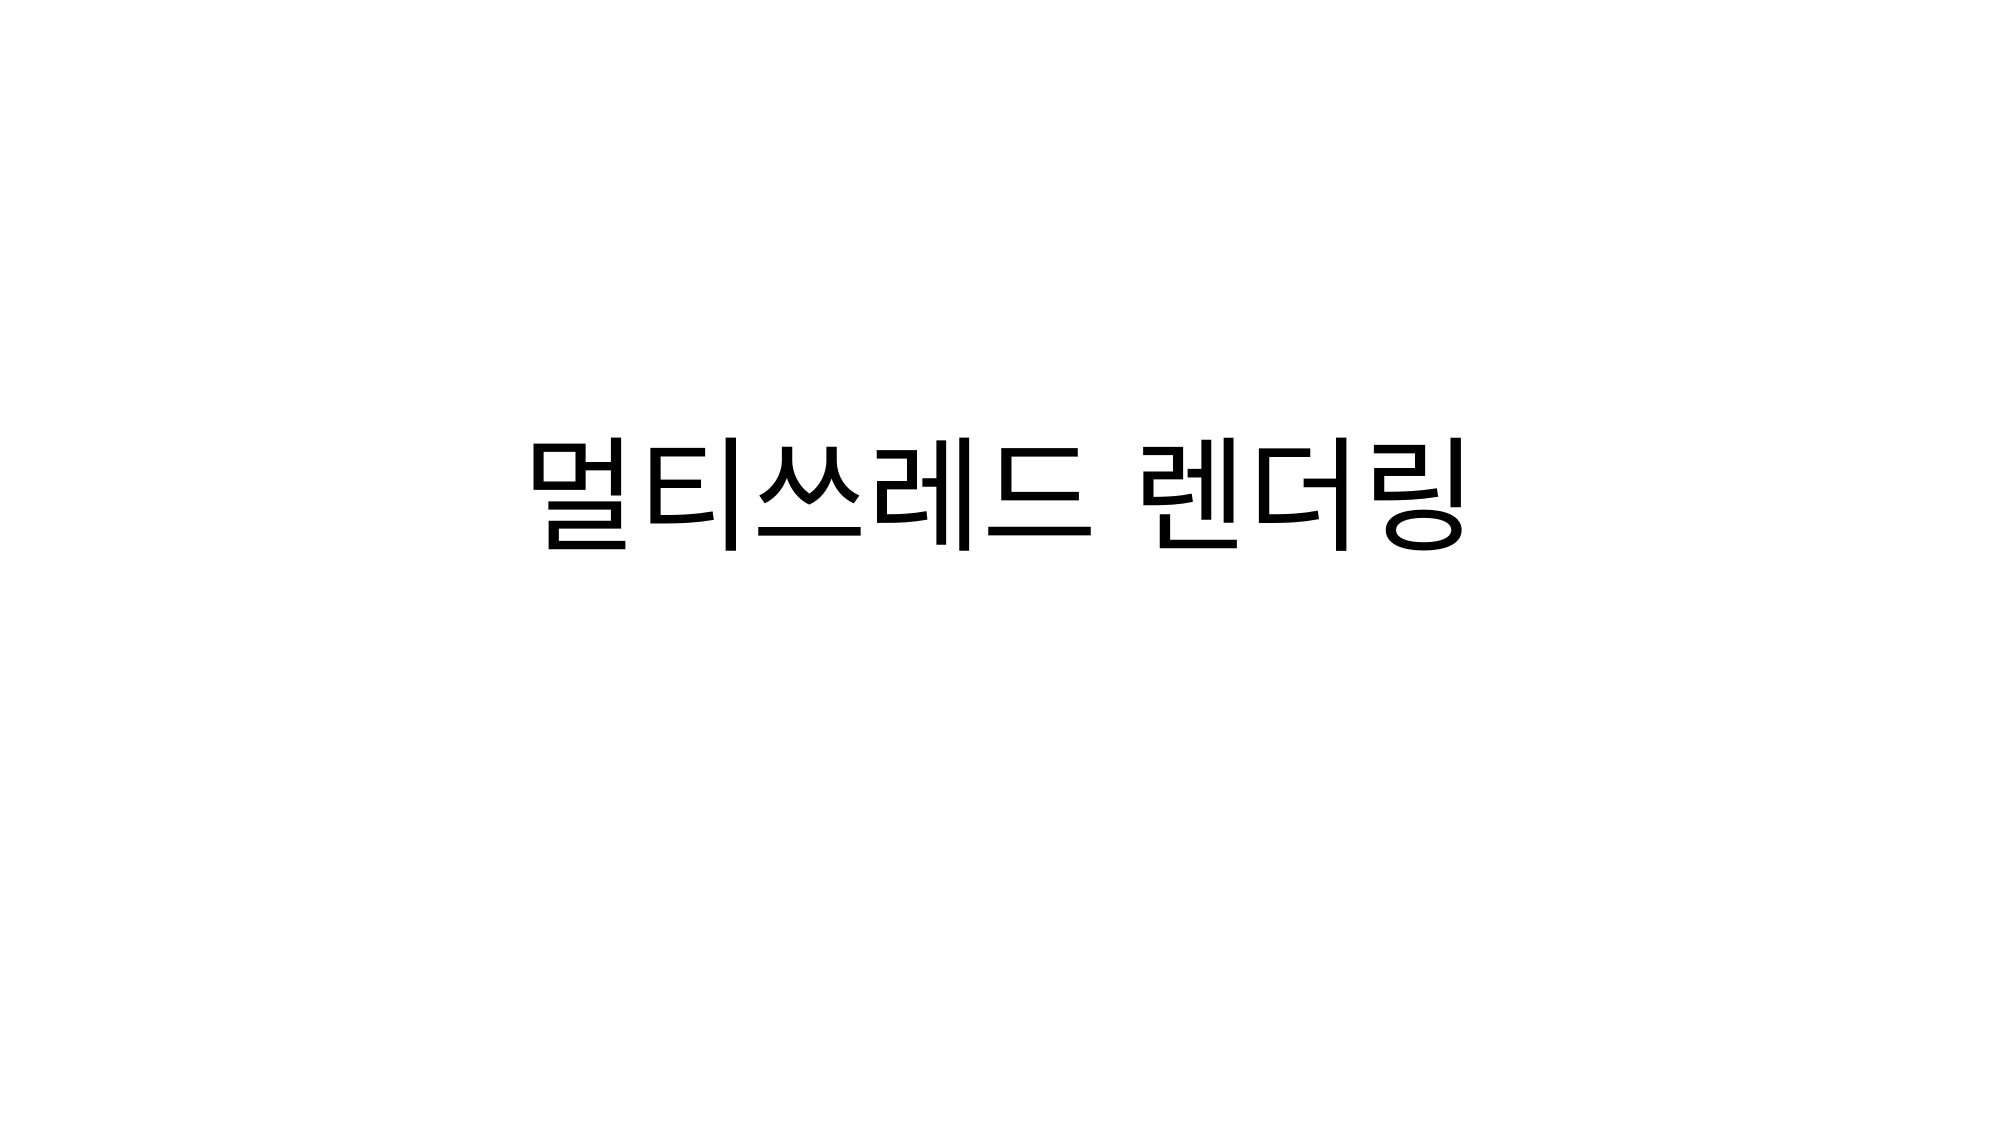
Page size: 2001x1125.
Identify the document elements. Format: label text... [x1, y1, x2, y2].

title 멀티쓰레드 렌더링 [249, 184, 1750, 576]
